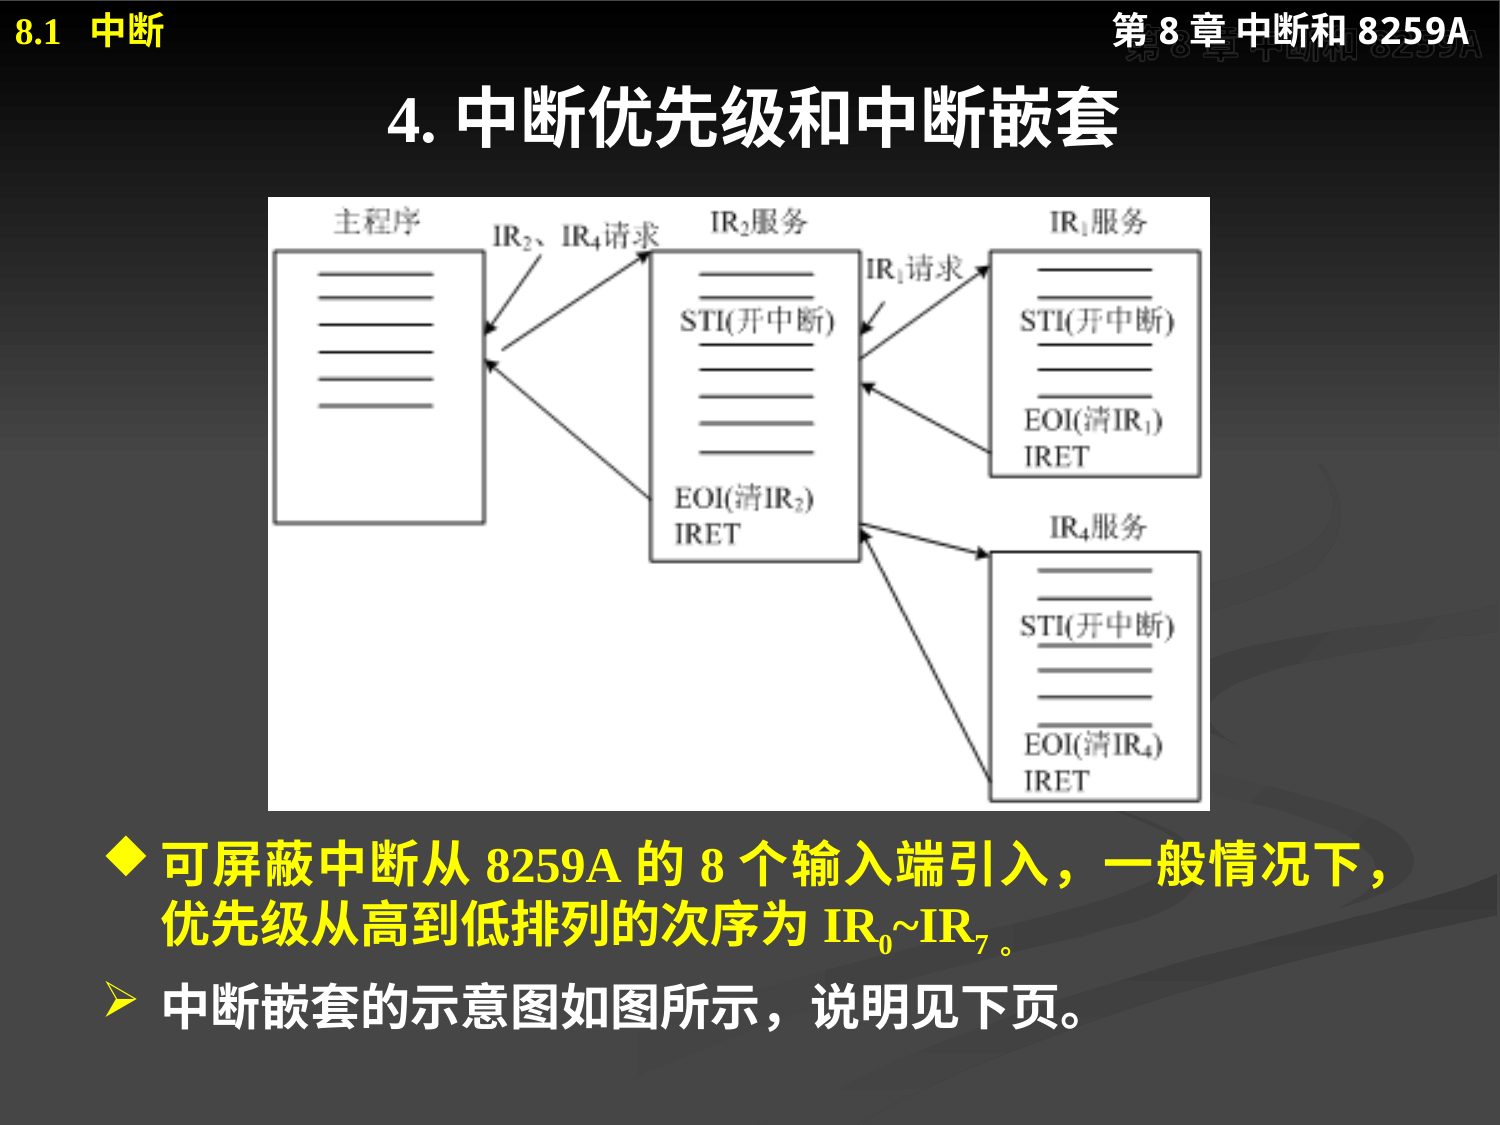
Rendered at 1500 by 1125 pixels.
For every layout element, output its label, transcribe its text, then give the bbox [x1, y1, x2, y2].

title 4.中断优先级和中断嵌套 [78, 60, 1430, 172]
list 可屏蔽中断从8259A的8个输入端引入，一般情况下，优先级从高到低排列的次序为IR0~IR7。 中断嵌套的示意图如图所示，说明见下页。 [86, 824, 1430, 1036]
picture [268, 197, 1211, 811]
